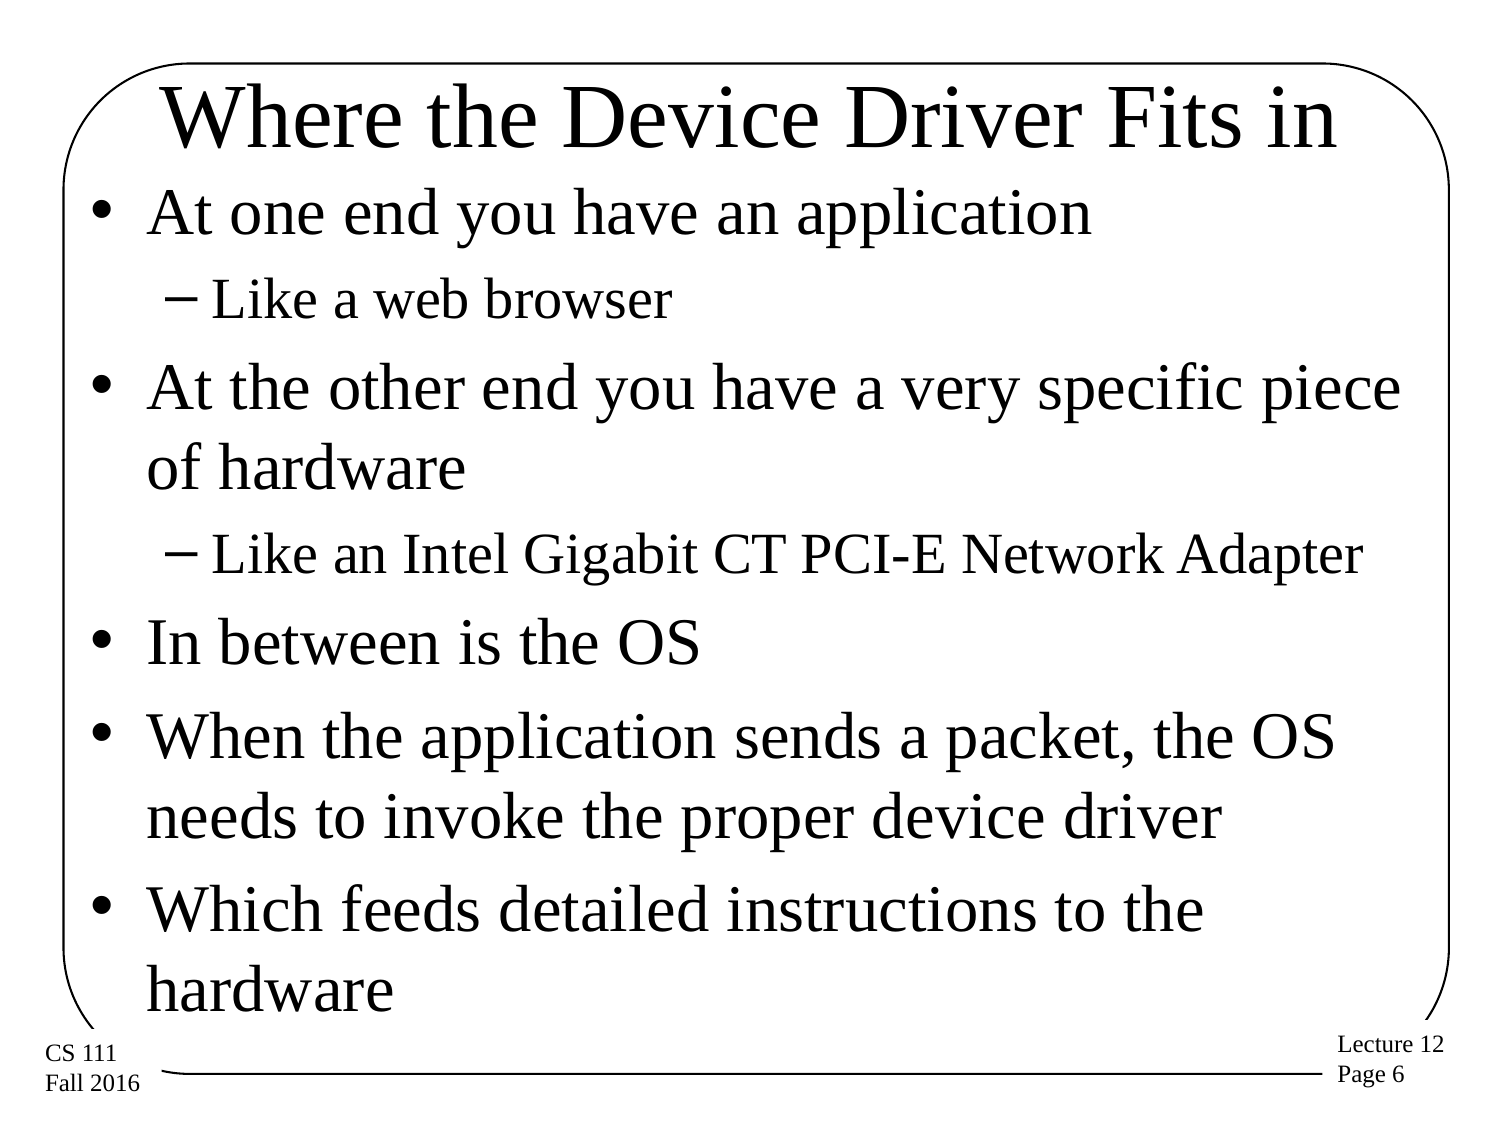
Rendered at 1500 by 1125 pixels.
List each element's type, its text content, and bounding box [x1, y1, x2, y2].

list At one end you have an application Like a web browser At the other end you have a very specific piece of hardware Like an Intel Gigabit CT PCI-E Network Adapter In between is the OS When the application sends a packet, the OS needs to invoke the proper device driver Which feeds detailed instructions to the hardware [74, 160, 1426, 904]
title Where the Device Driver Fits in [74, 16, 1426, 160]
